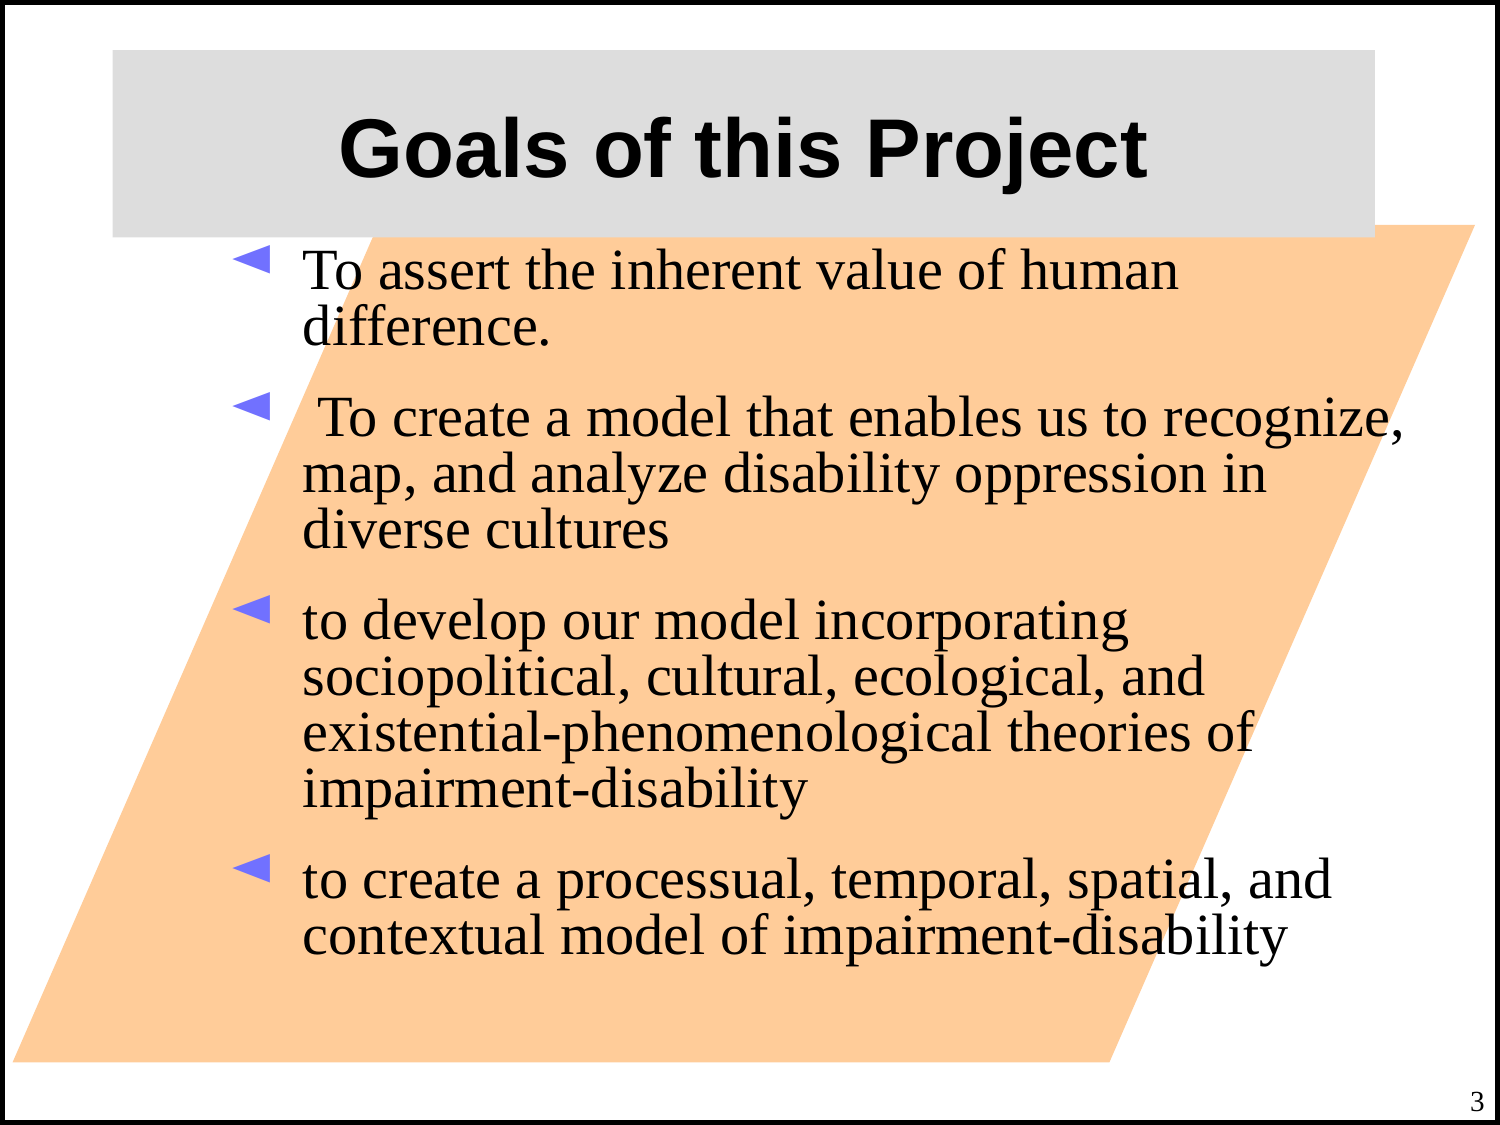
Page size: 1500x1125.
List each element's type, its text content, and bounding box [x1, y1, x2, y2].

slide_number 3 [1187, 1074, 1500, 1125]
text_box [12, 777, 1137, 1063]
title Goals of this Project [112, 50, 1375, 238]
text_box [1375, 224, 1476, 310]
list To assert the inherent value of human difference. To create a model that enables us to recognize, map, and analyze disability oppression in diverse cultures to develop our model incorporating sociopolitical, cultural, ecological, and existential-phenomenological theories of impairment-disability to create a processual, temporal, spatial, and contextual model of impairment-disability [137, 237, 1438, 1000]
